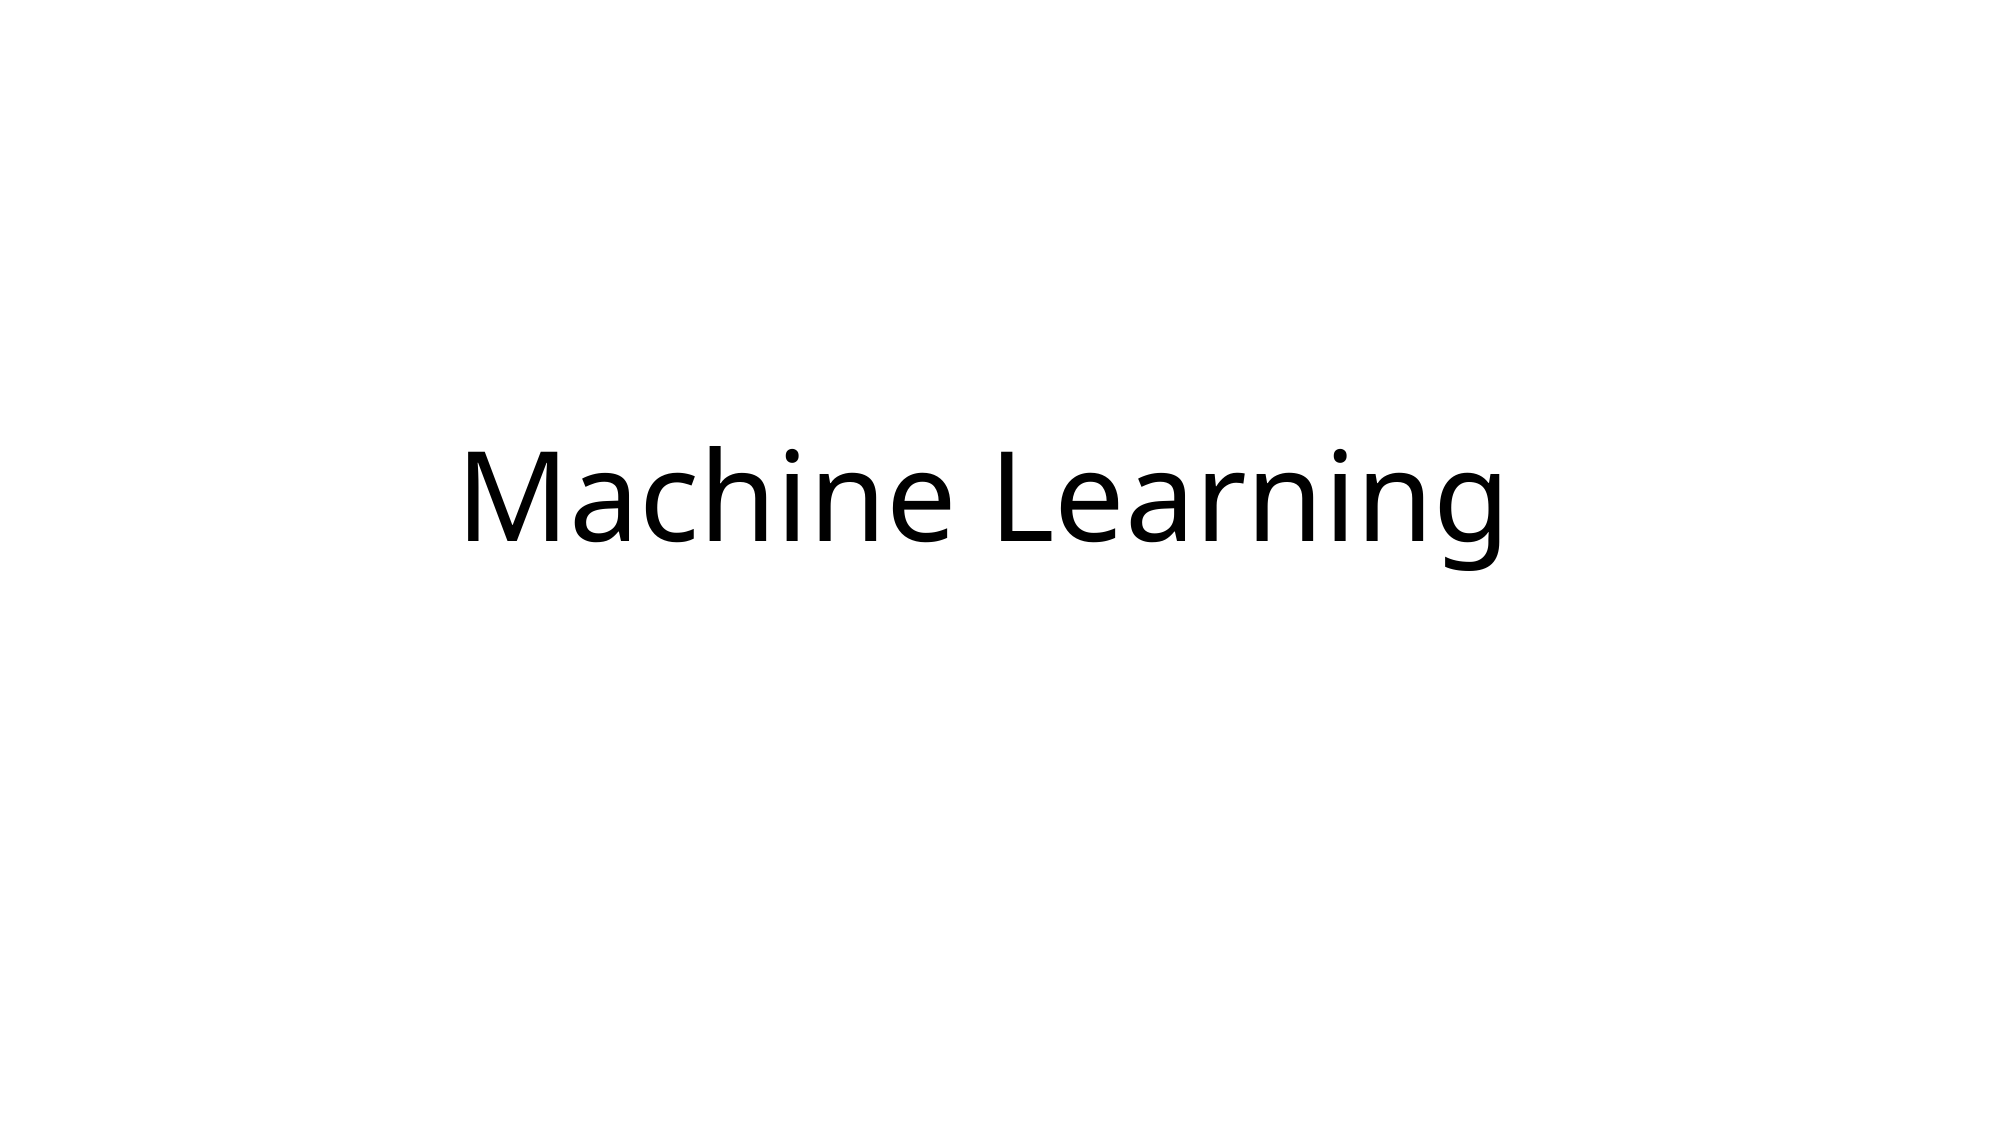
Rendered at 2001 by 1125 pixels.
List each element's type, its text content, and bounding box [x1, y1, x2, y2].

title Machine Learning [249, 184, 1750, 576]
